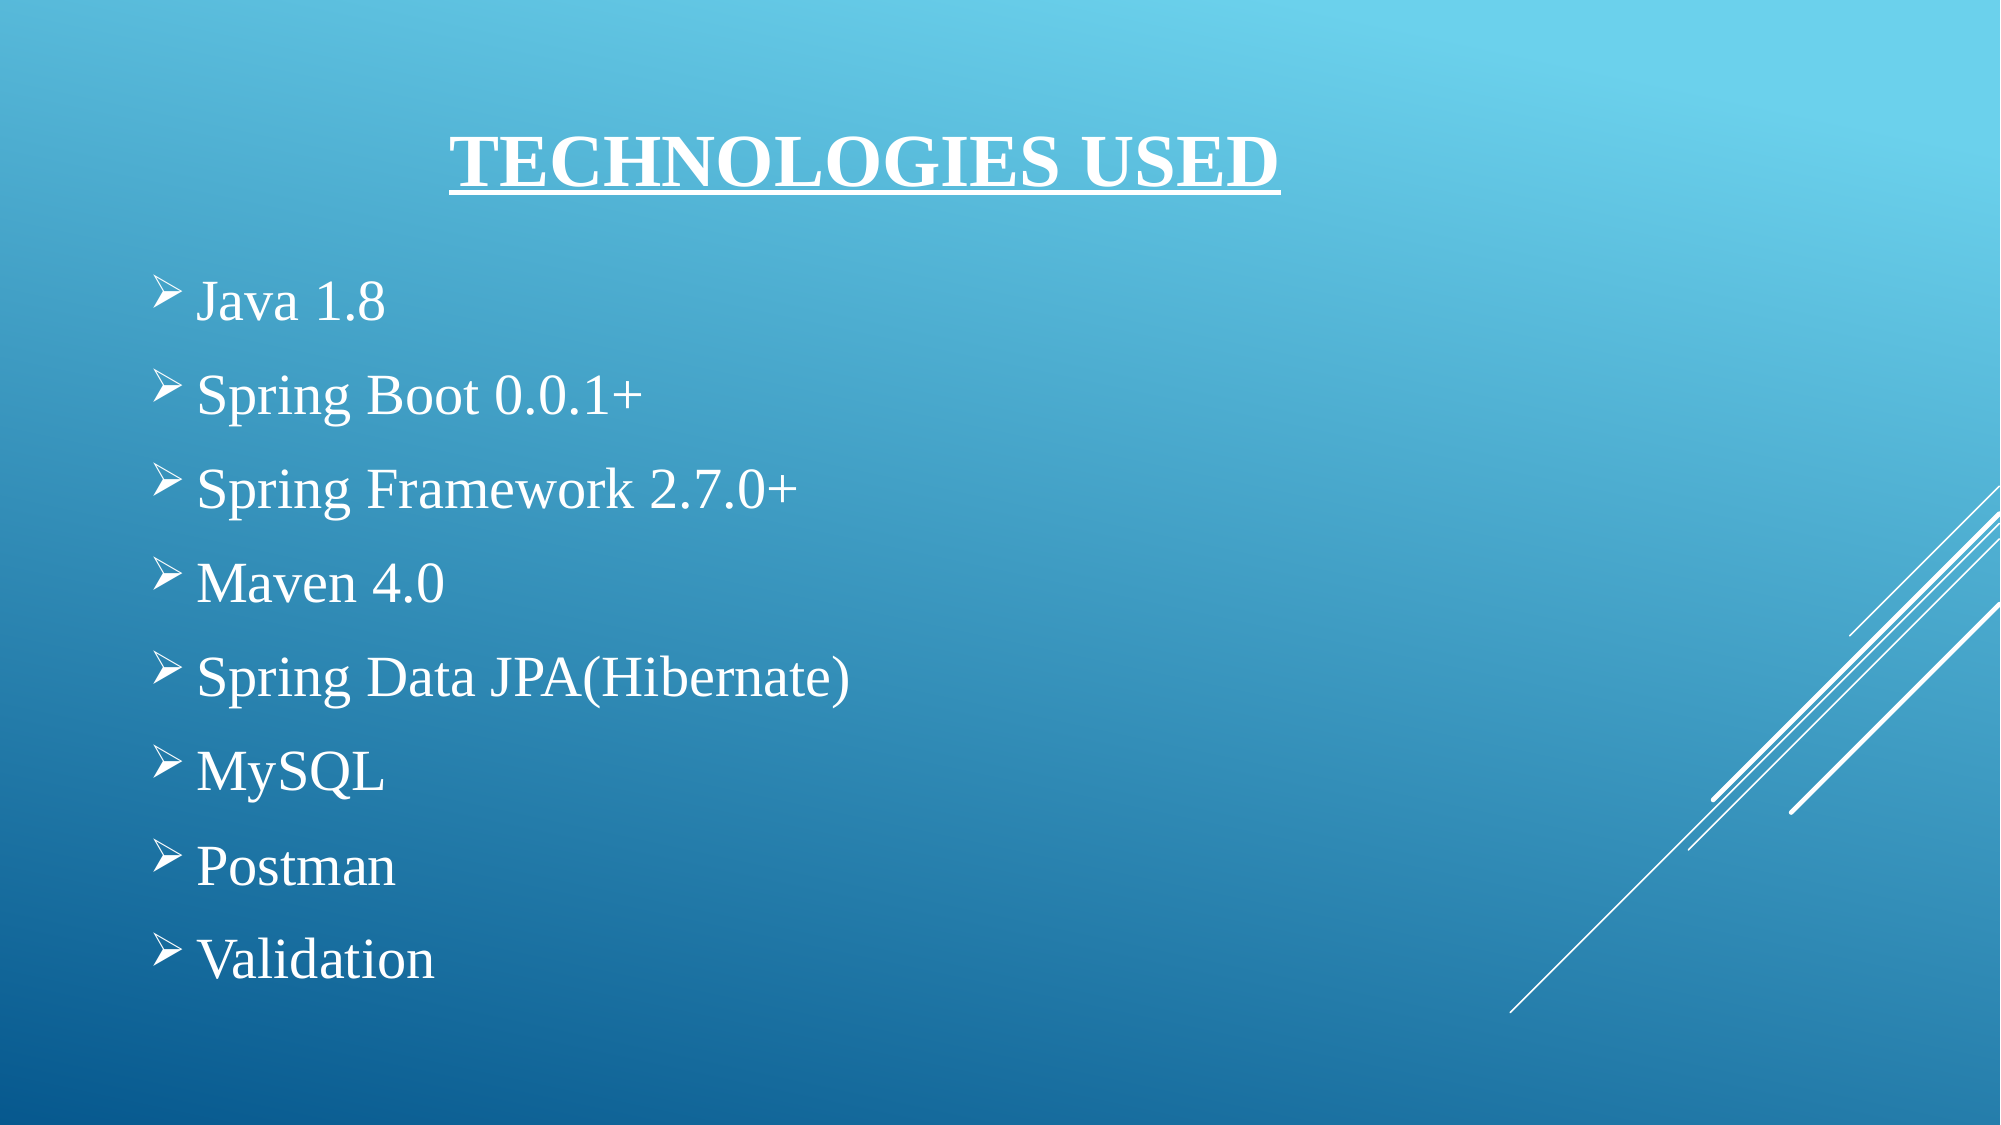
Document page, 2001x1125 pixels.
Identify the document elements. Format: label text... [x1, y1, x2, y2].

list Java 1.8 Spring Boot 0.0.1+ Spring Framework 2.7.0+ Maven 4.0 Spring Data JPA(Hibernate) MySQL Postman Validation [134, 224, 1955, 1028]
title TECHNOLOGIES USED [434, 87, 1750, 224]
